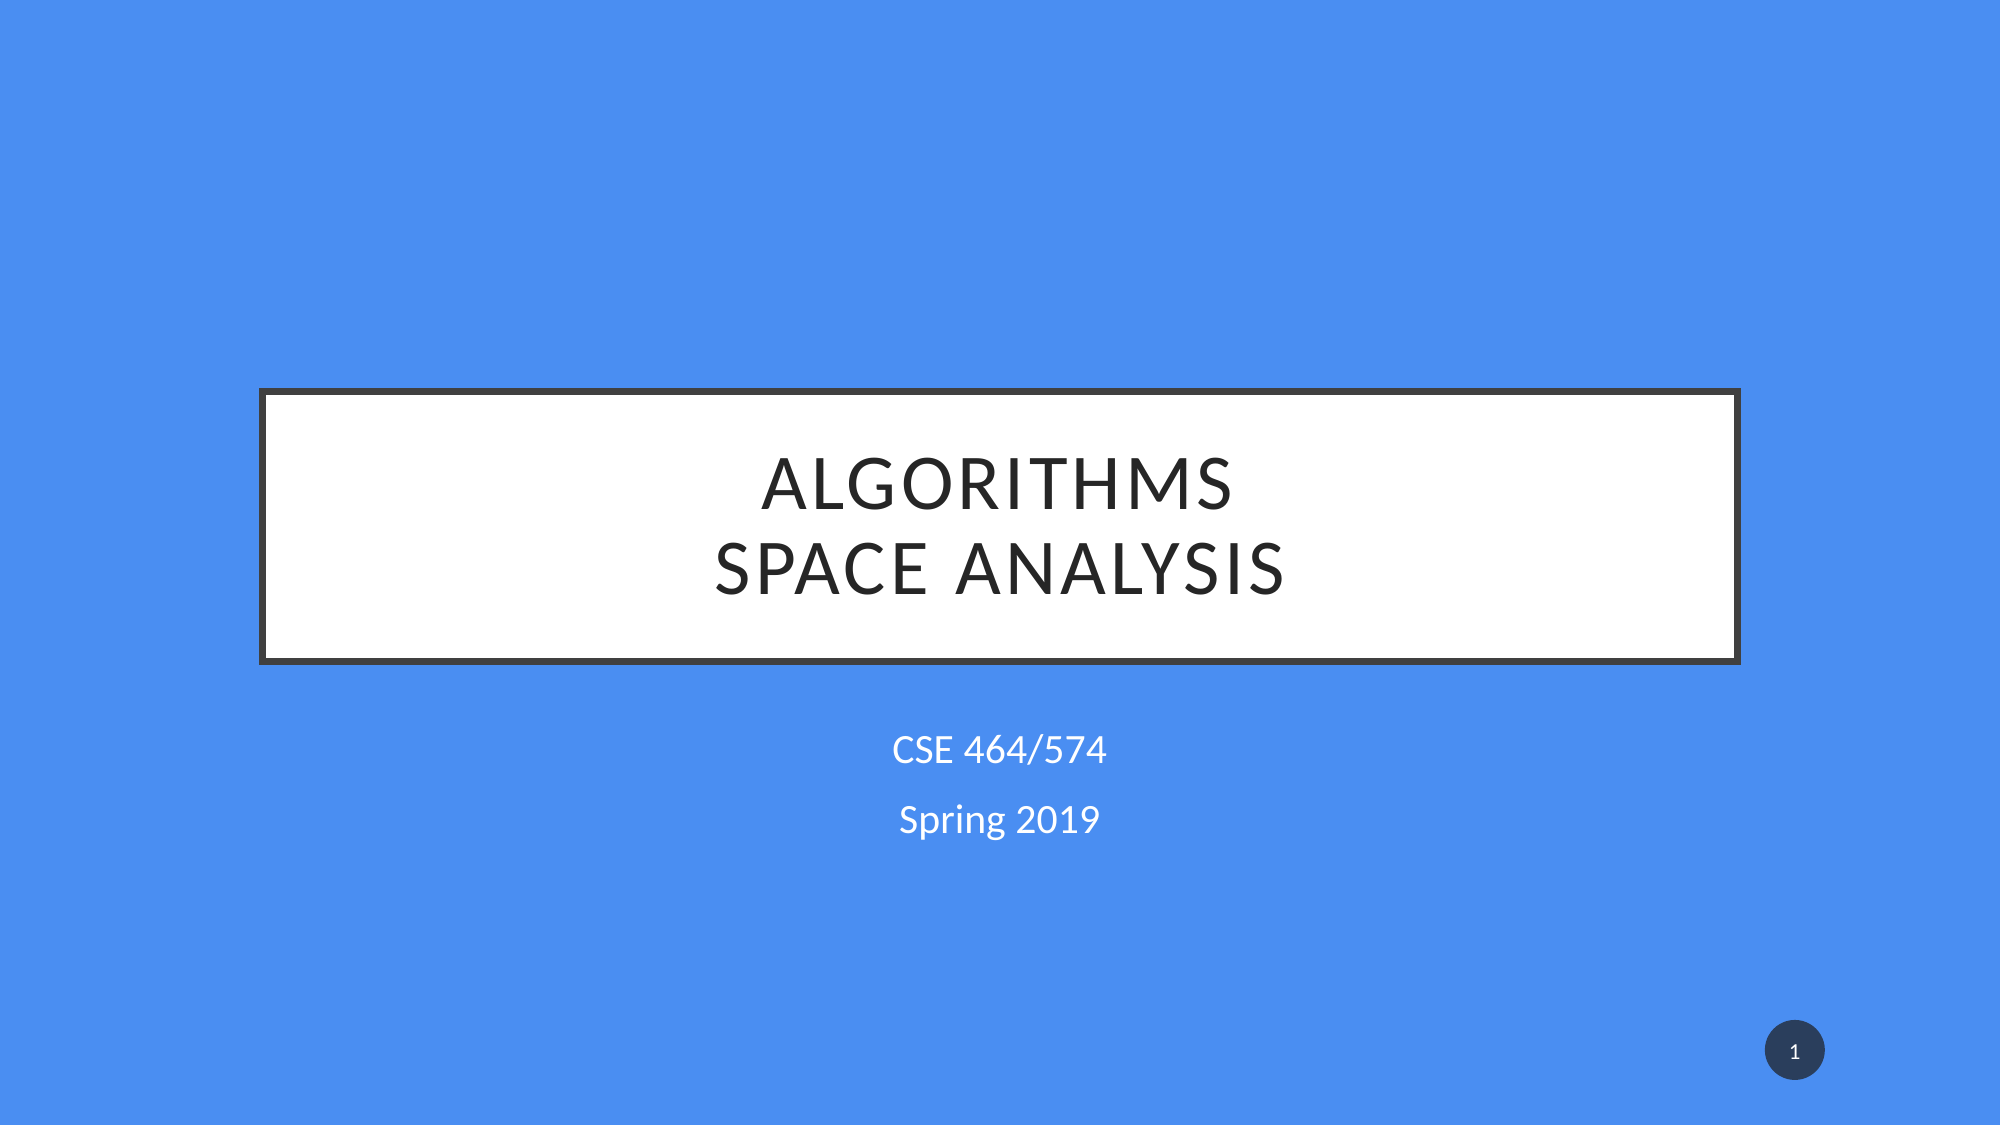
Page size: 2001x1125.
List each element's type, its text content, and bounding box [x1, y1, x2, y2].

subtitle CSE 464/574 Spring 2019 [442, 713, 1558, 918]
title Algorithms Space analysis [259, 388, 1741, 665]
slide_number 1 [1764, 1019, 1825, 1080]
